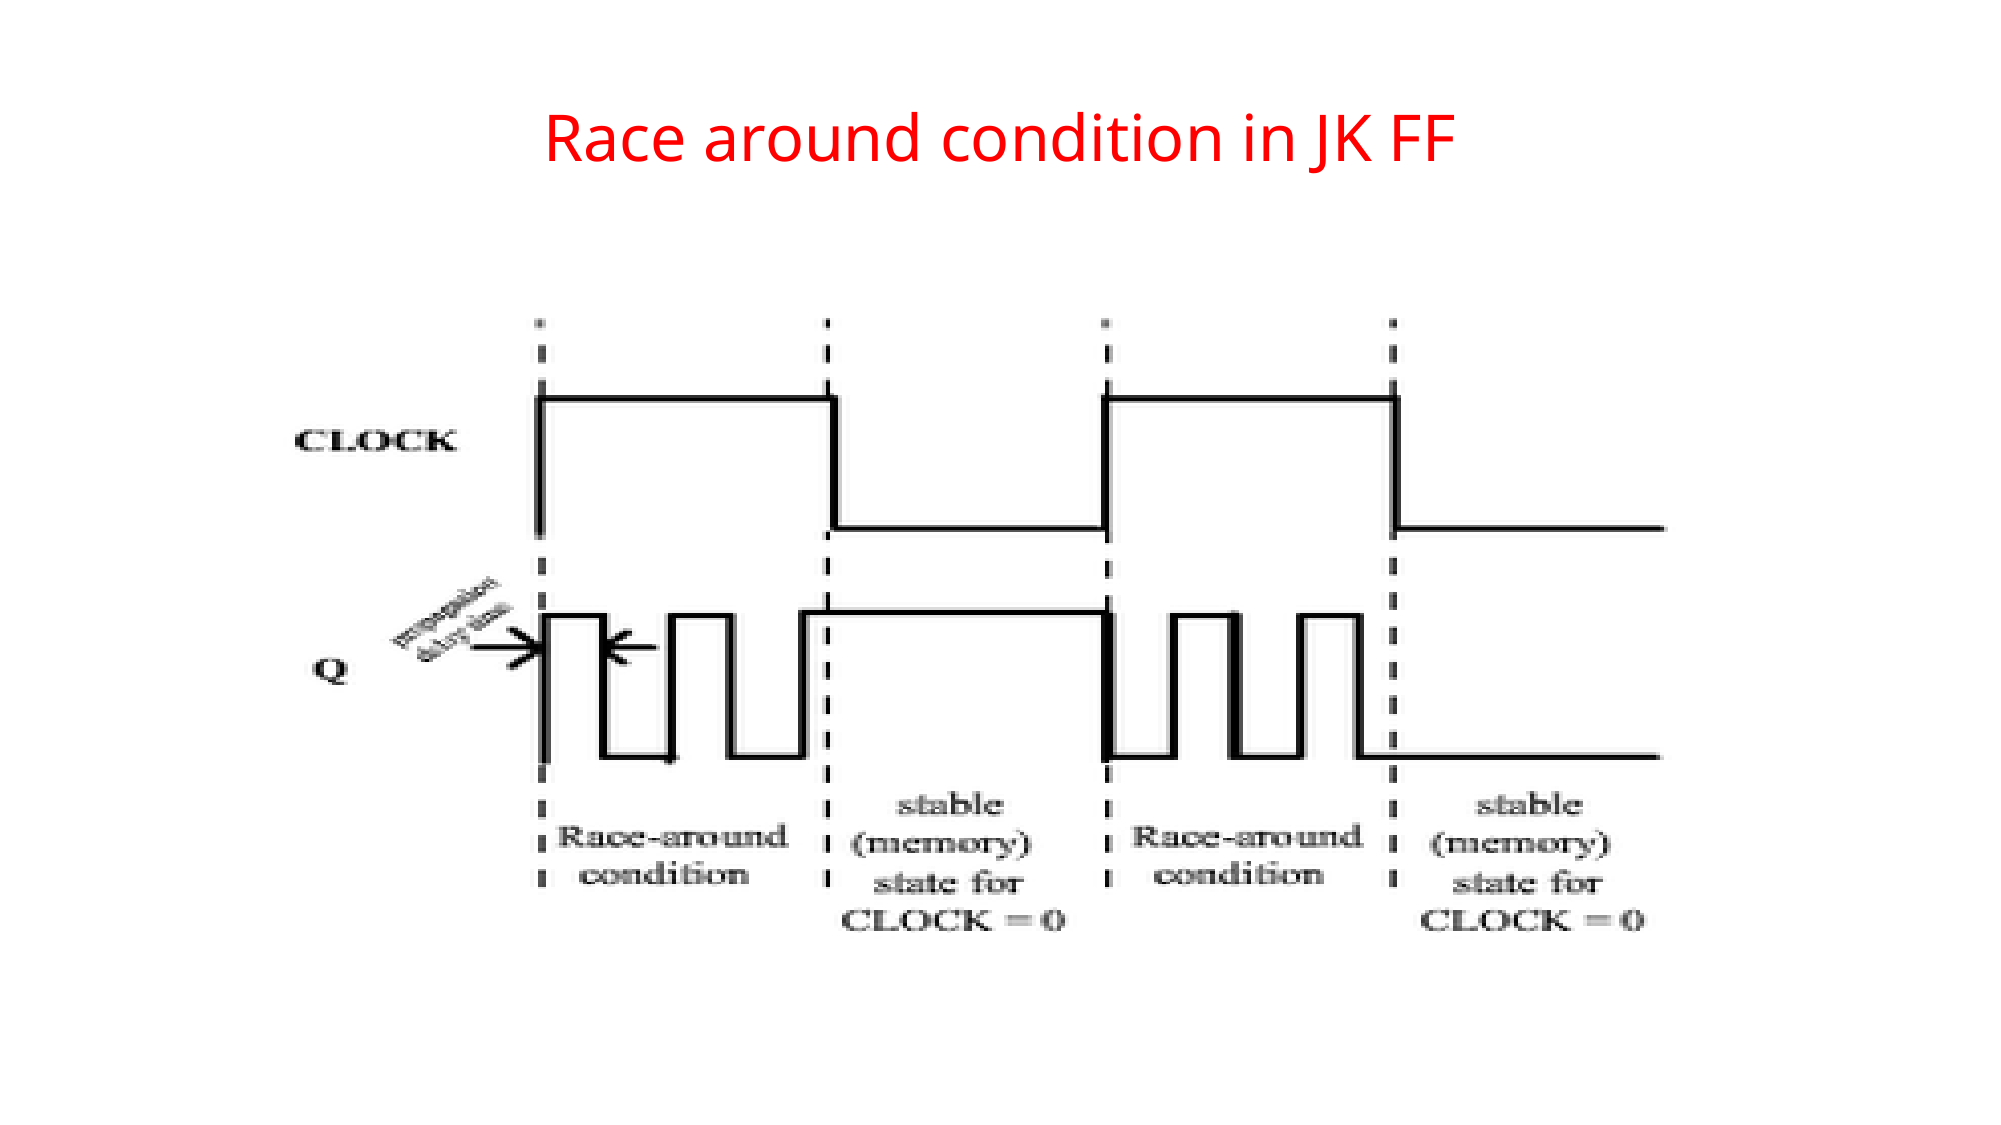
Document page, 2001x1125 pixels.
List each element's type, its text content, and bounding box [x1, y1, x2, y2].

title Race around condition in JK FF [137, 59, 1863, 221]
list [215, 220, 1794, 983]
